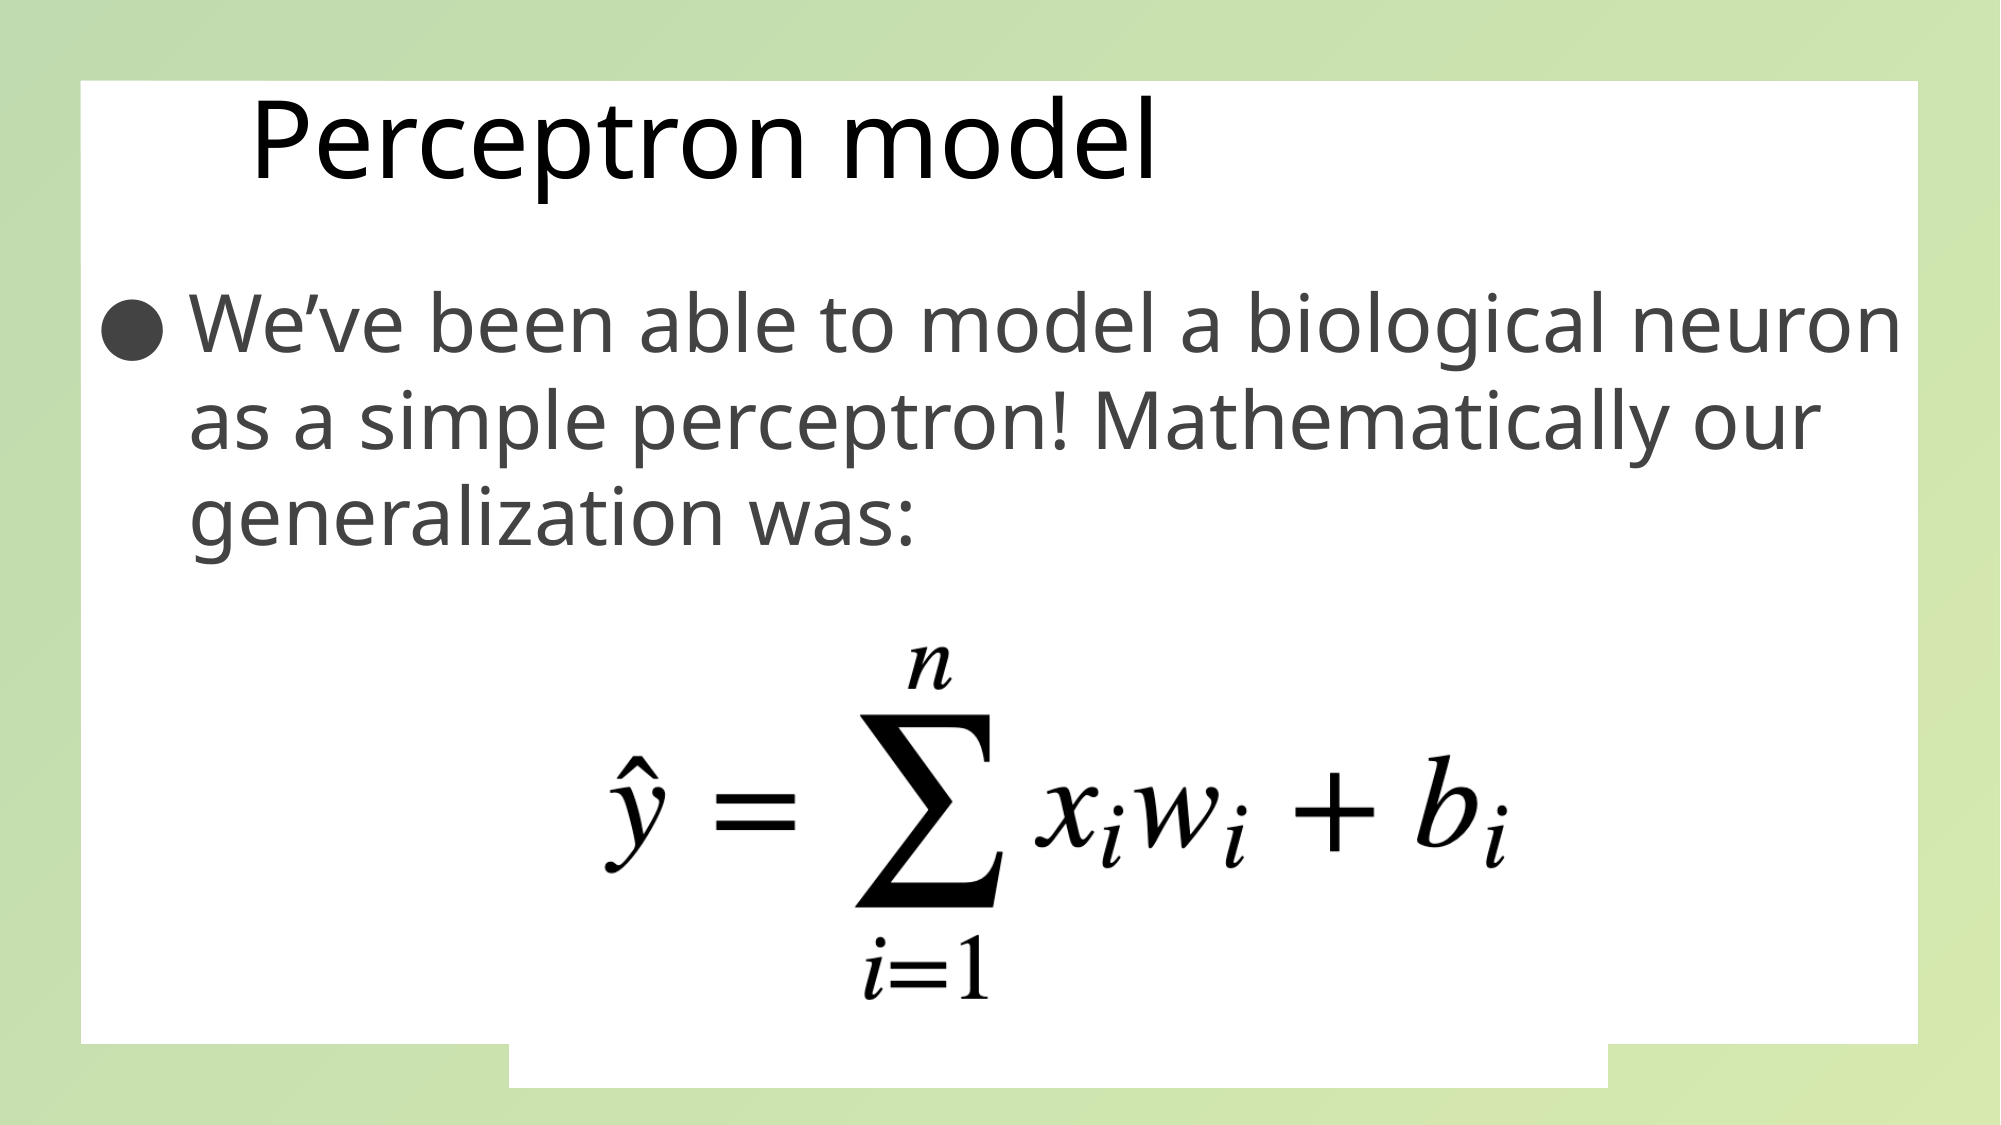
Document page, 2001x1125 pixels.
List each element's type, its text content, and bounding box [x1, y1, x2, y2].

list We’ve been able to model a biological neuron as a simple perceptron! Mathematically our generalization was: [68, 252, 1968, 1000]
title Perceptron model [228, 64, 1932, 190]
picture [509, 587, 1608, 1088]
